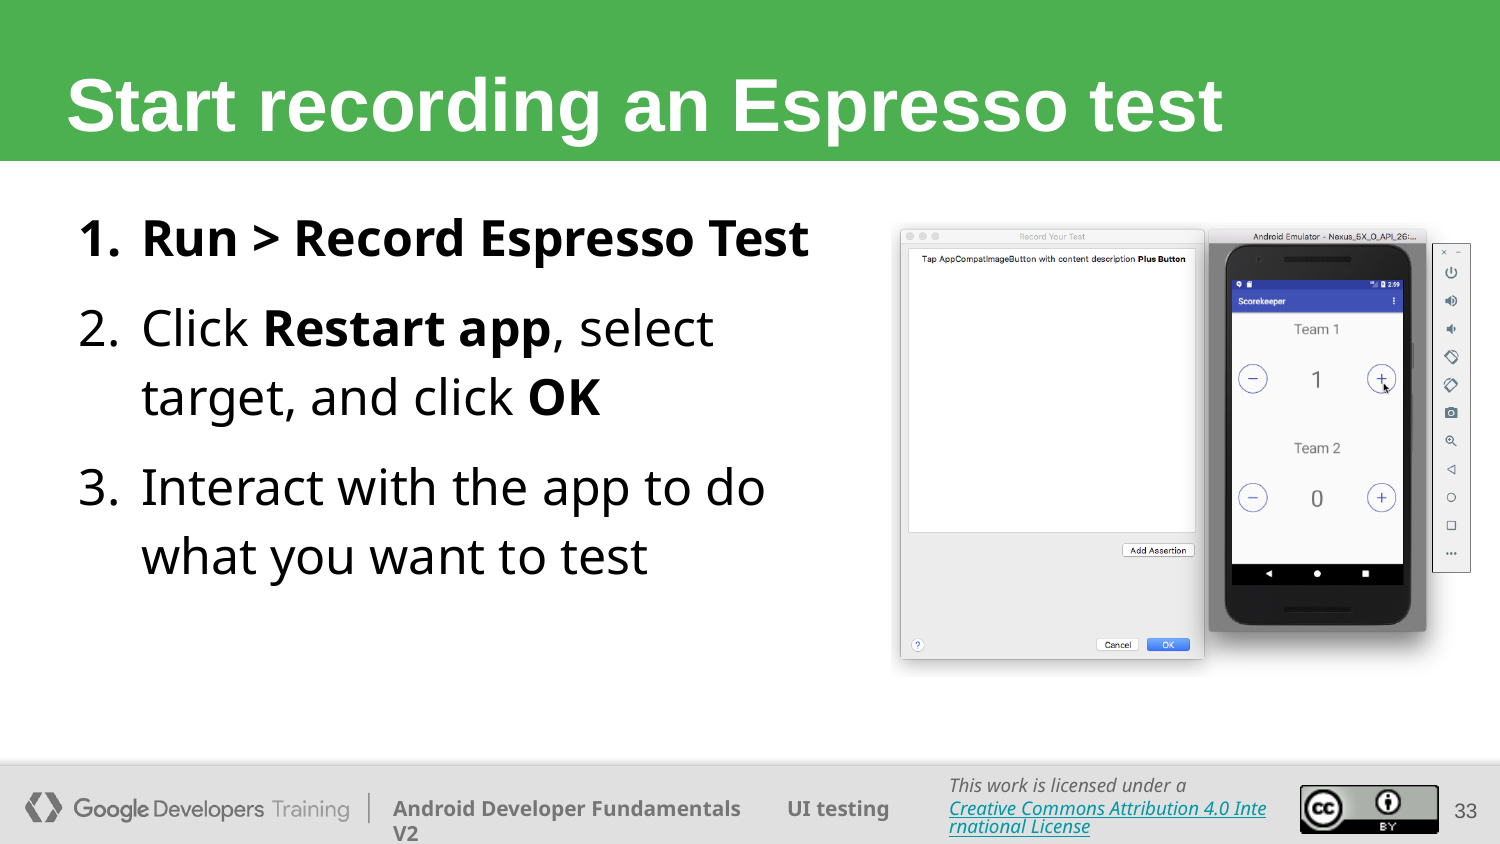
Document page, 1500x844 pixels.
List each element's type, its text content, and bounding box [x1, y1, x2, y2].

title Start recording an Espresso test [51, 28, 1472, 122]
list Run > Record Espresso Test Click Restart app, select target, and click OK Interact with the app to do what you want to test [51, 182, 871, 758]
slide_number ‹#› [1402, 777, 1493, 842]
picture [0, 161, 1500, 844]
